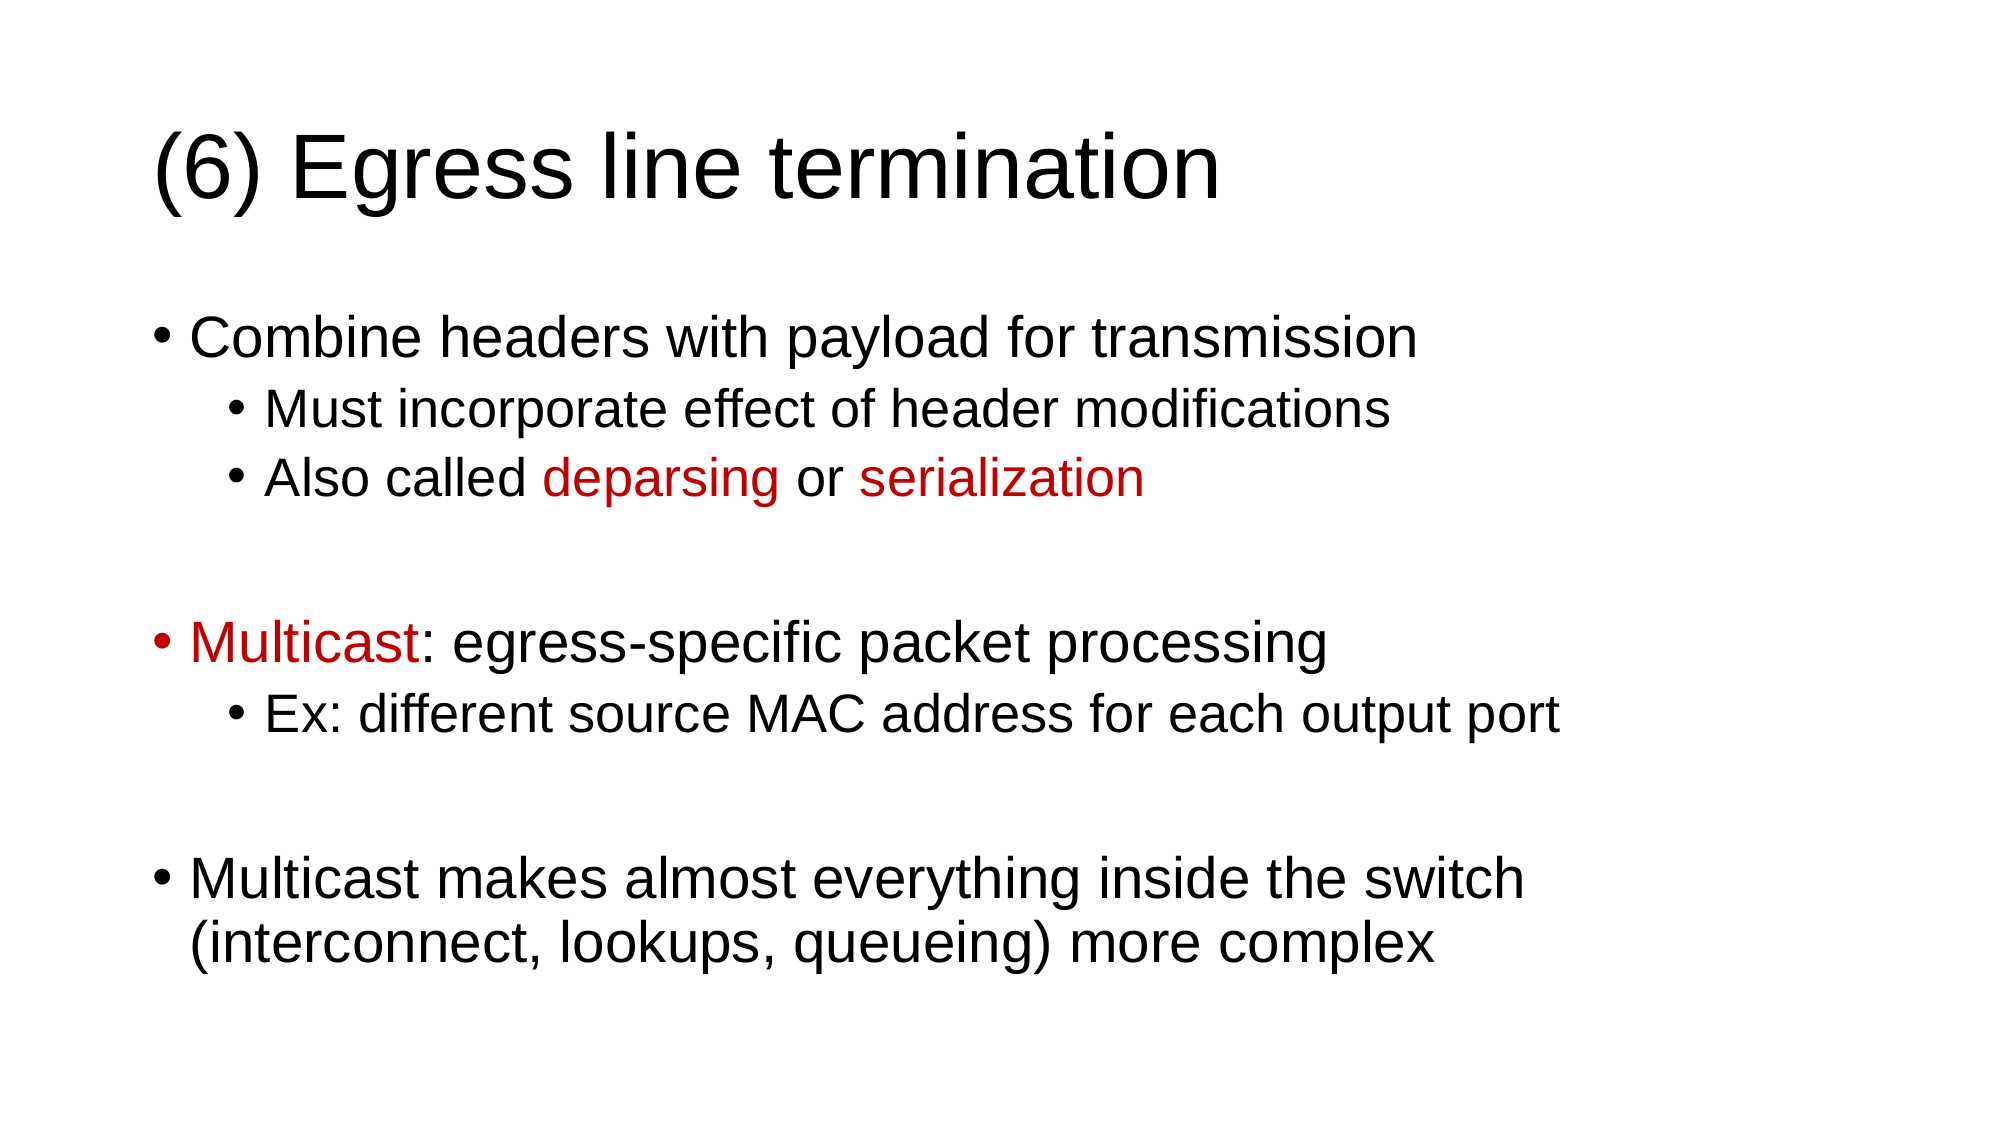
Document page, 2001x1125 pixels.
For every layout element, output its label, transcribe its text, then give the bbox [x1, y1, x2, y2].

list Combine headers with payload for transmission Must incorporate effect of header modifications Also called deparsing or serialization Multicast: egress-specific packet processing Ex: different source MAC address for each output port Multicast makes almost everything inside the switch (interconnect, lookups, queueing) more complex [137, 299, 1863, 1014]
title (6) Egress line termination [137, 59, 1863, 278]
